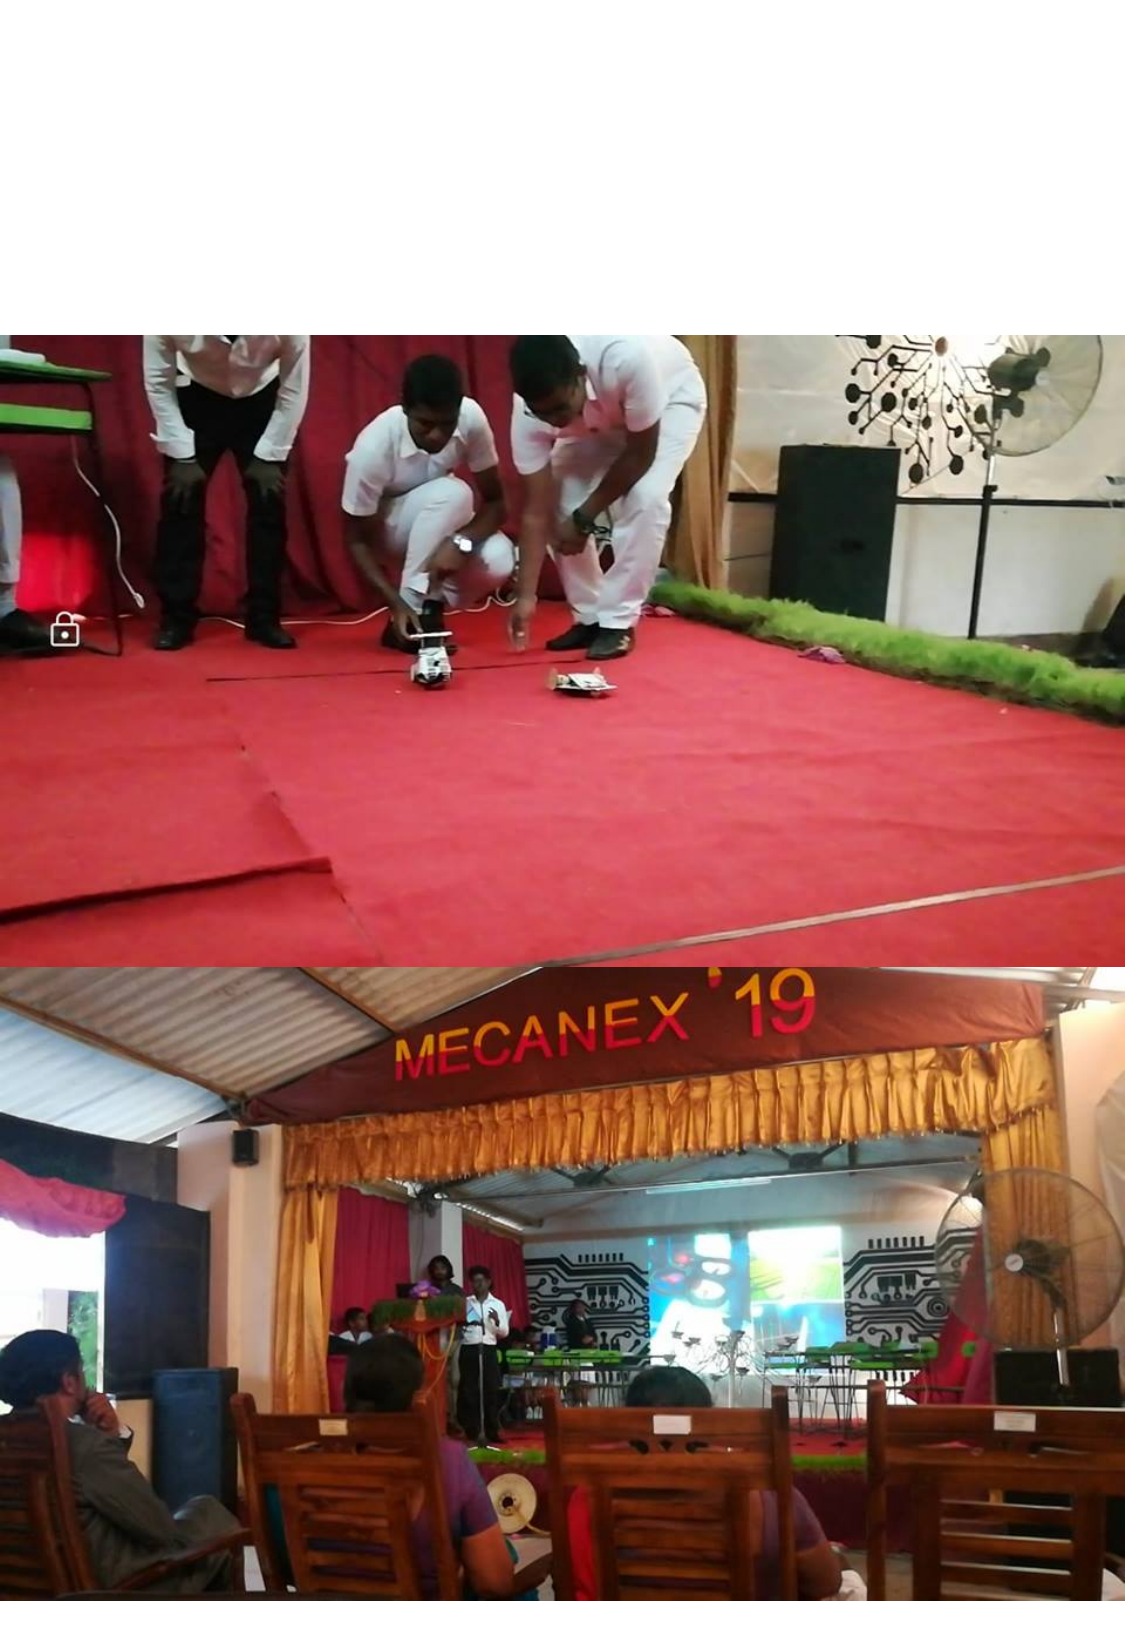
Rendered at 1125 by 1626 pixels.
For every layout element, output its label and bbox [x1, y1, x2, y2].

picture [0, 335, 1125, 1601]
